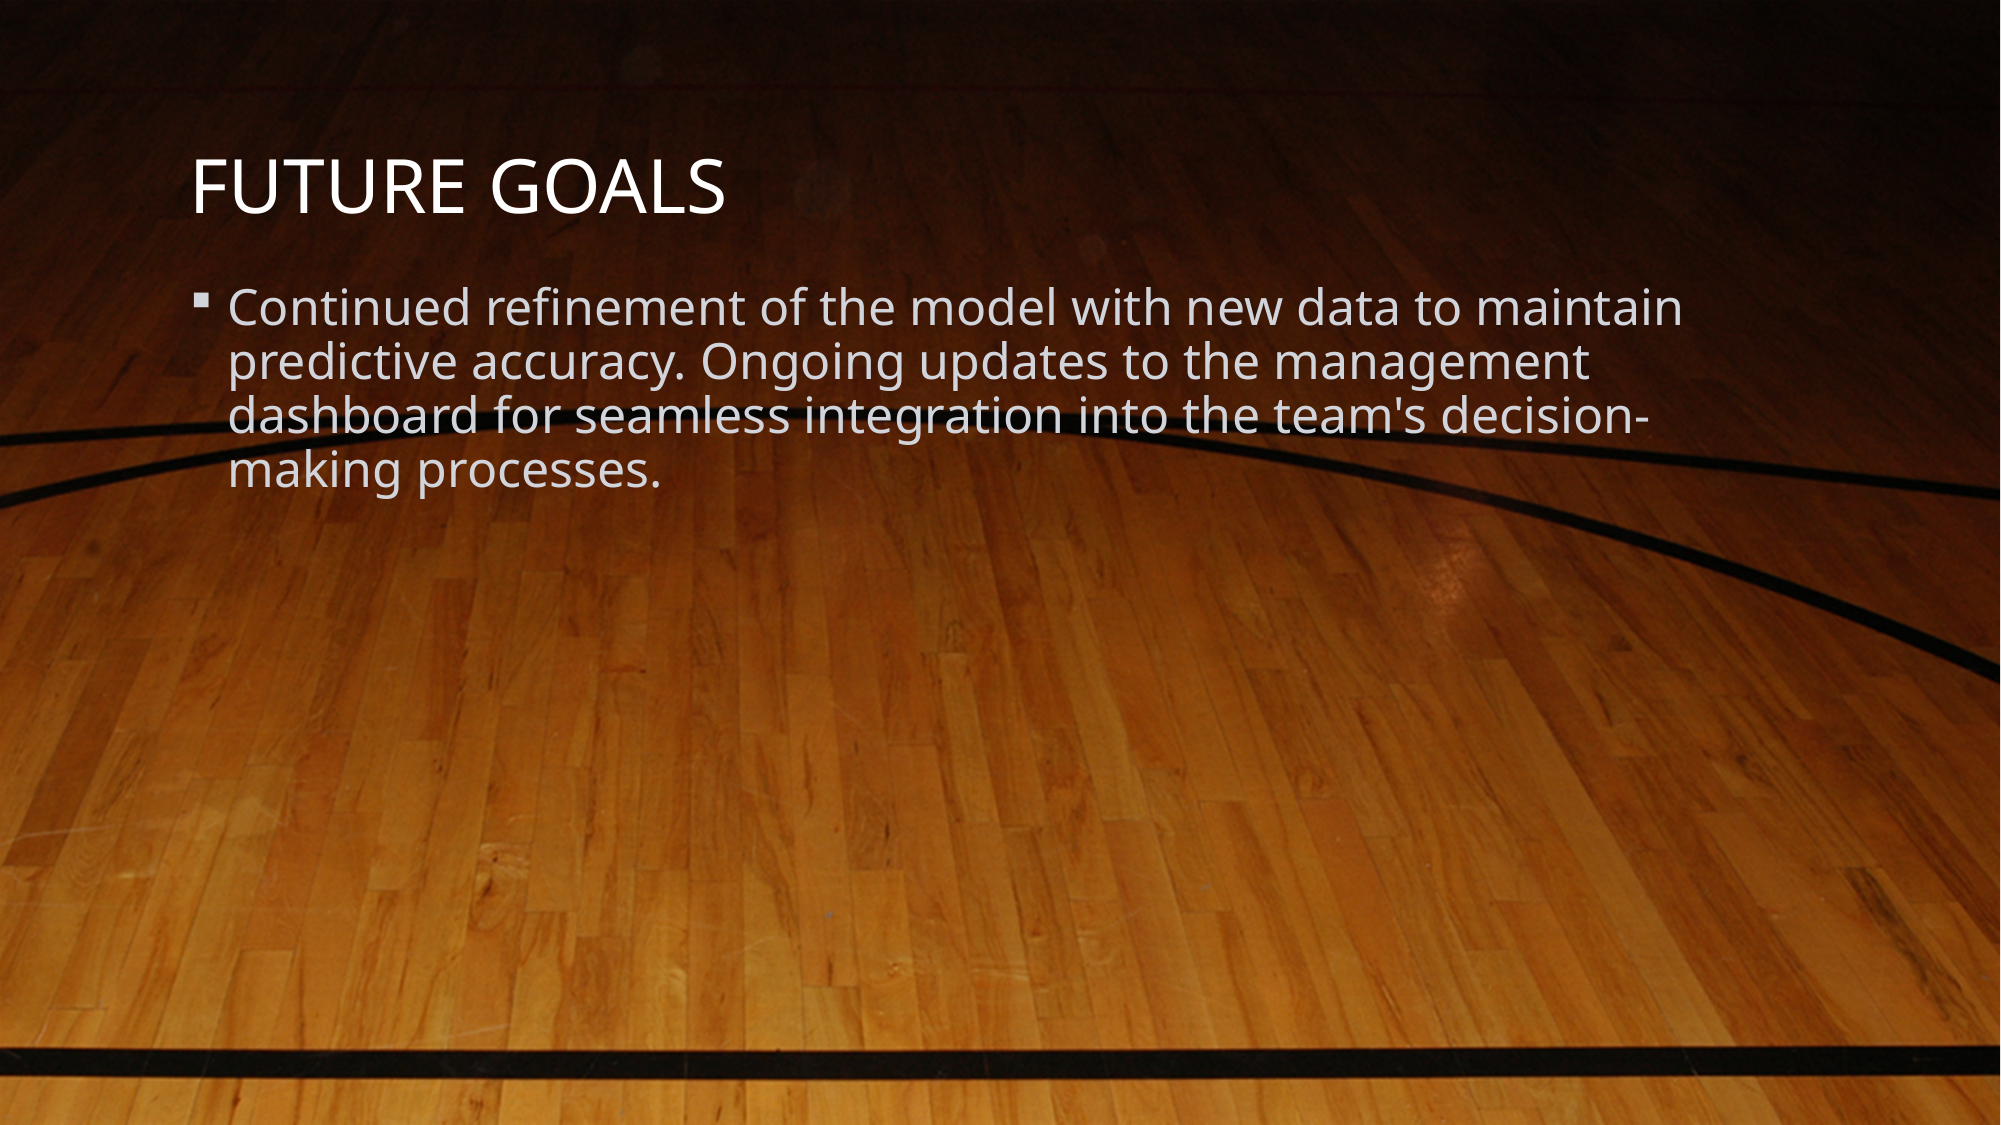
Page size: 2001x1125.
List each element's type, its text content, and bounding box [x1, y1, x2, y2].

list Continued refinement of the model with new data to maintain predictive accuracy. Ongoing updates to the management dashboard for seamless integration into the team's decision-making processes. [174, 275, 1825, 988]
picture [0, 0, 2001, 1125]
title FUTURE GOALS [174, 50, 1825, 238]
